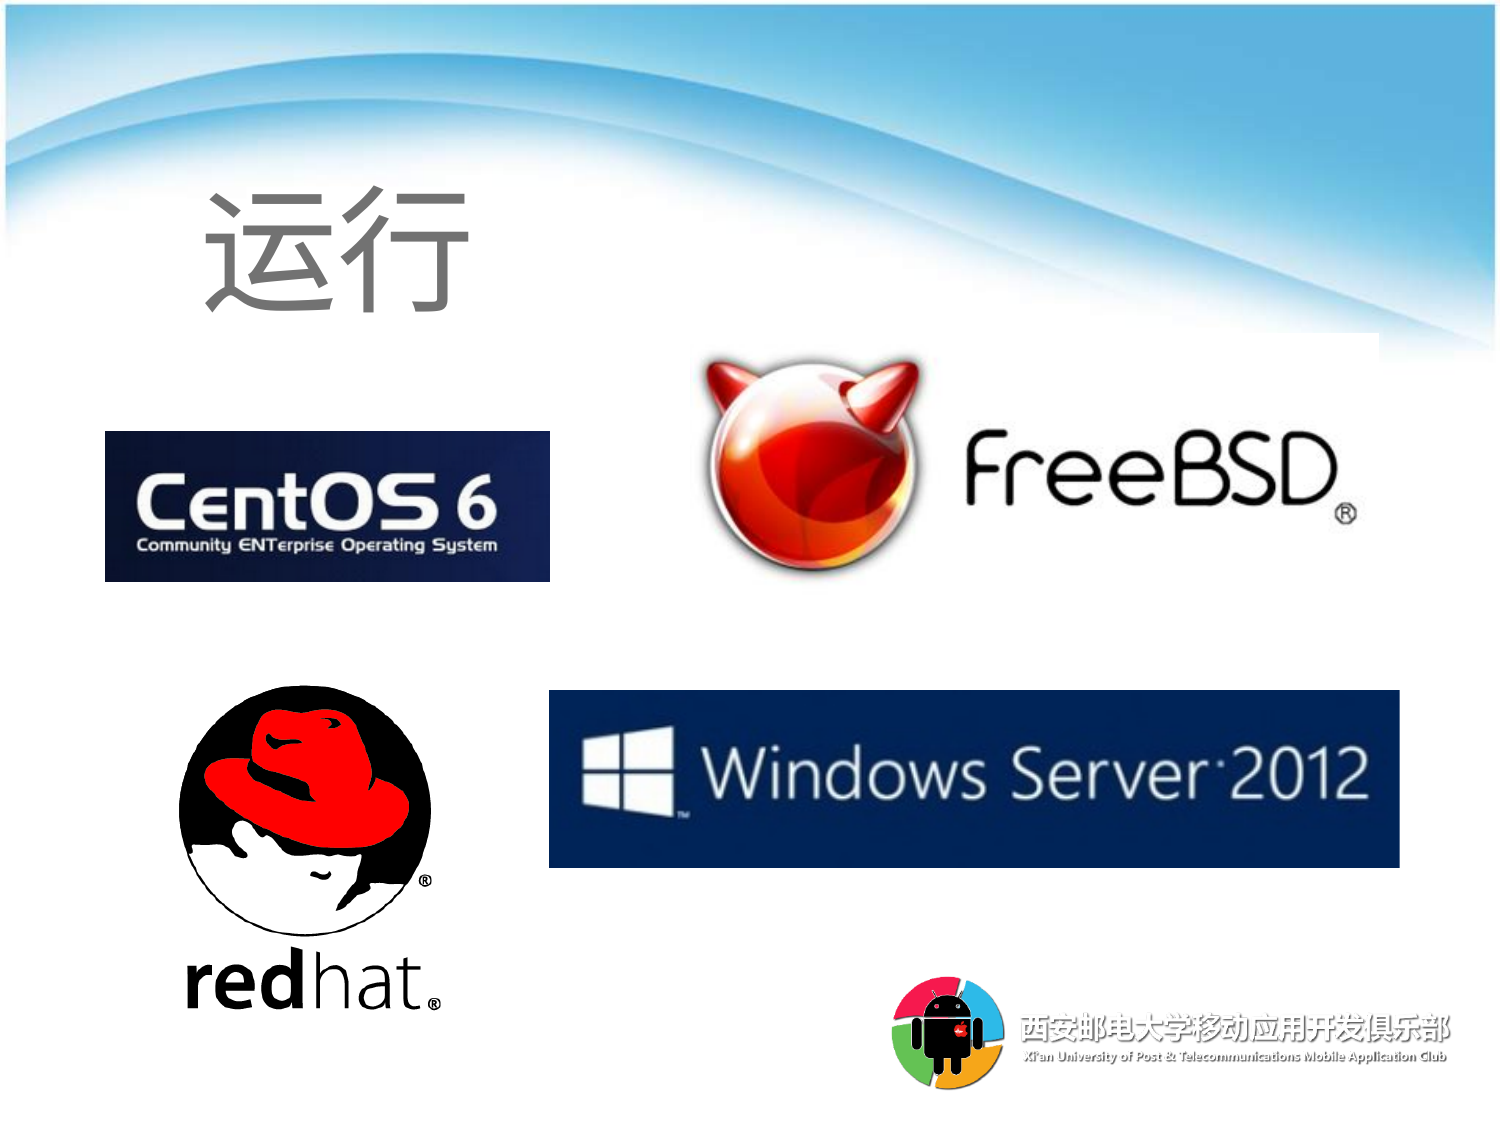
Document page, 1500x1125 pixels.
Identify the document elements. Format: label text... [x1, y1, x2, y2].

picture [0, 0, 1500, 1125]
text_box 运行 [185, 156, 490, 337]
